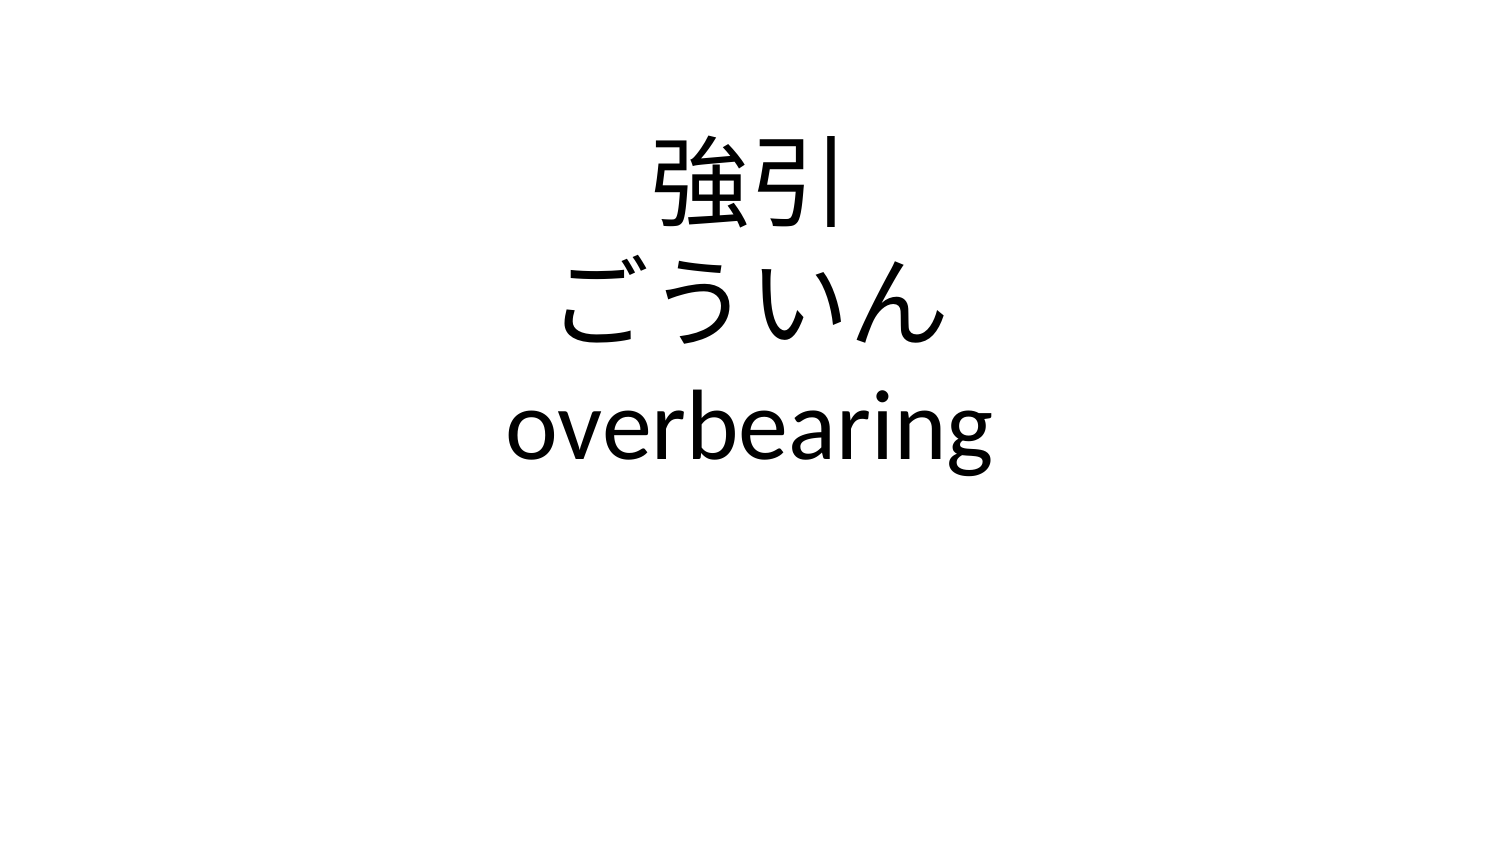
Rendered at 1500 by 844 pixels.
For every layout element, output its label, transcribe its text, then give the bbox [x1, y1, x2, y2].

text_box 強引 ごういん overbearing [0, 149, 1500, 450]
